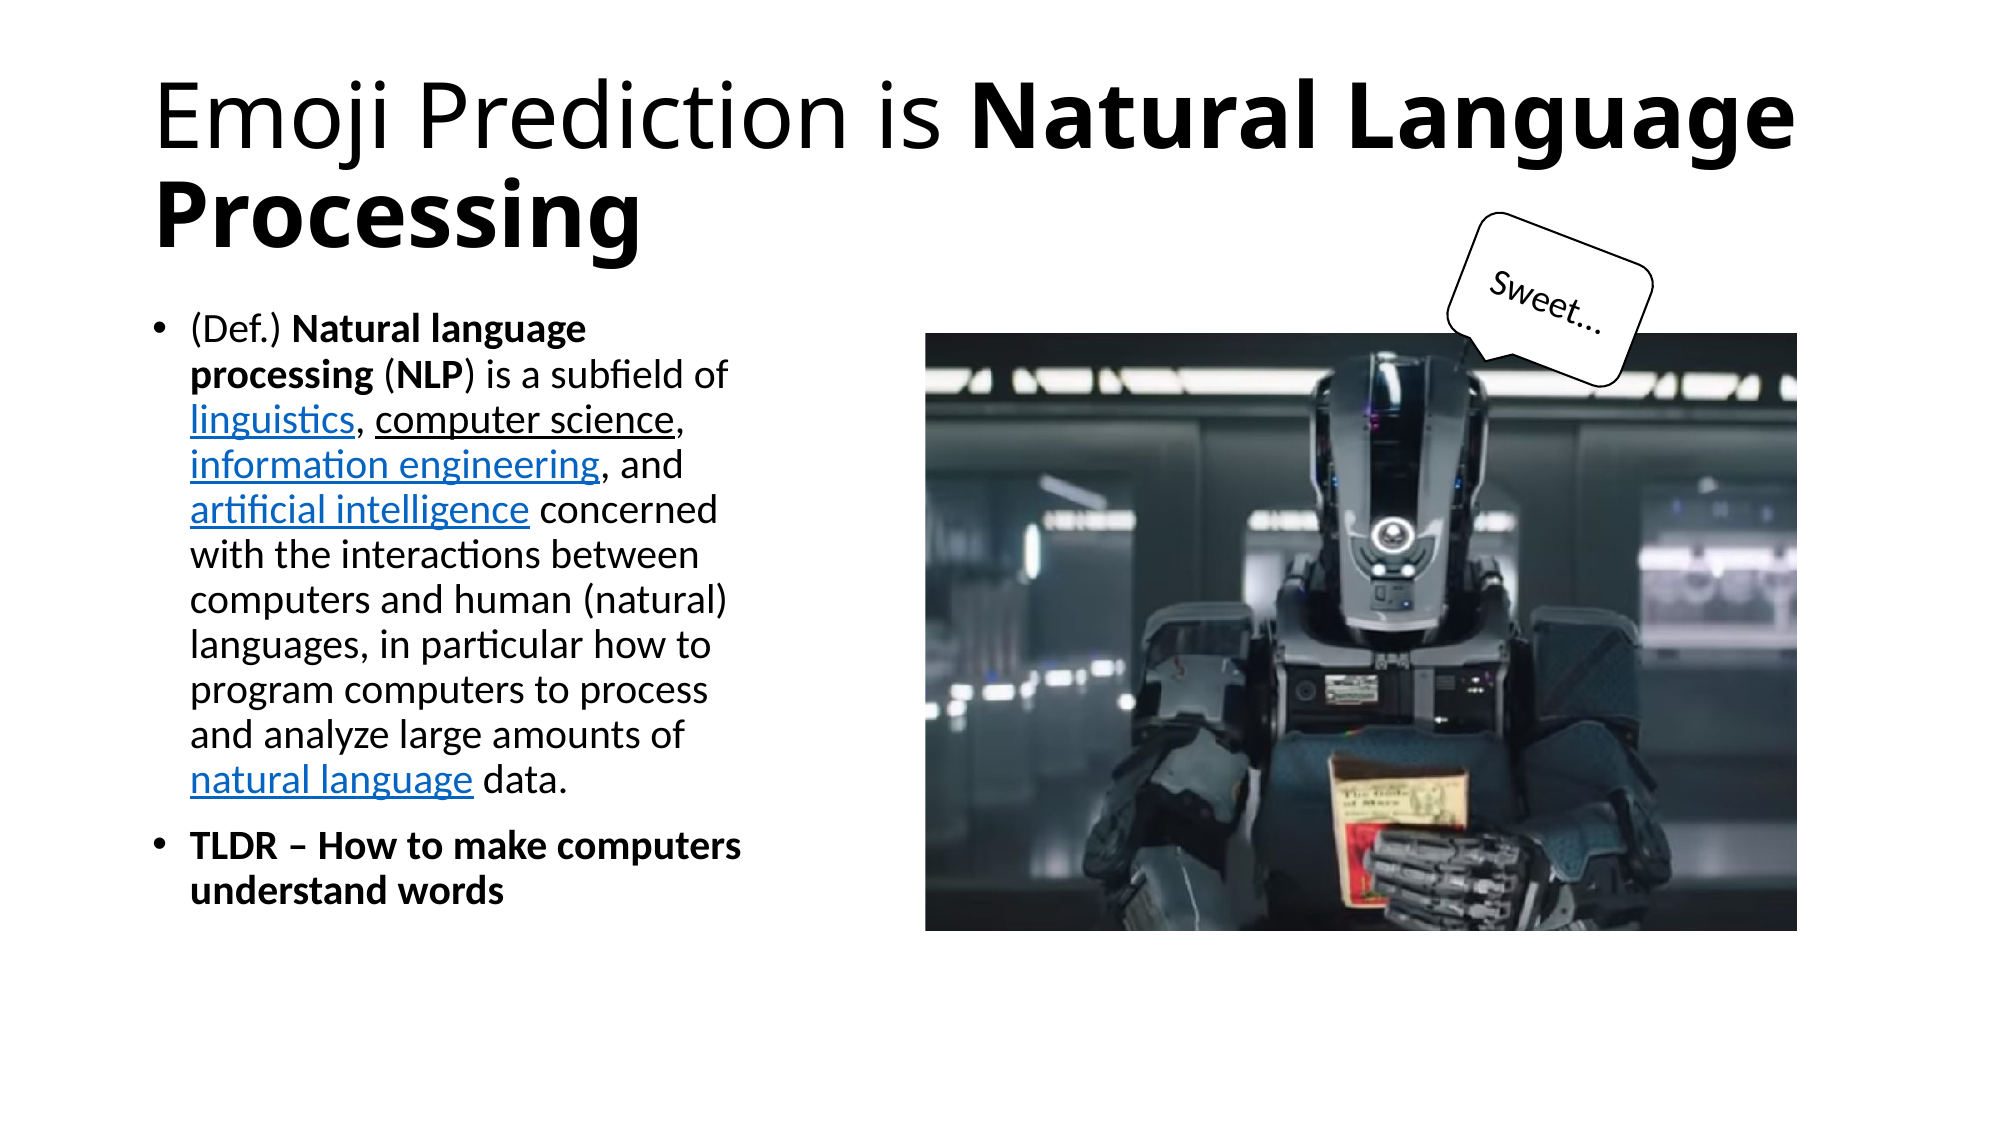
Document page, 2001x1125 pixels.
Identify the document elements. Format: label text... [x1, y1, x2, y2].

text_box Sweet... [1446, 211, 1654, 333]
title Emoji Prediction is Natural Language Processing [137, 59, 1863, 278]
picture [925, 333, 1797, 931]
list (Def.) Natural language processing (NLP) is a subfield of linguistics, computer science, information engineering, and artificial intelligence concerned with the interactions between computers and human (natural) languages, in particular how to program computers to process and analyze large amounts of natural language data. TLDR – How to make computers understand words [137, 299, 761, 1014]
